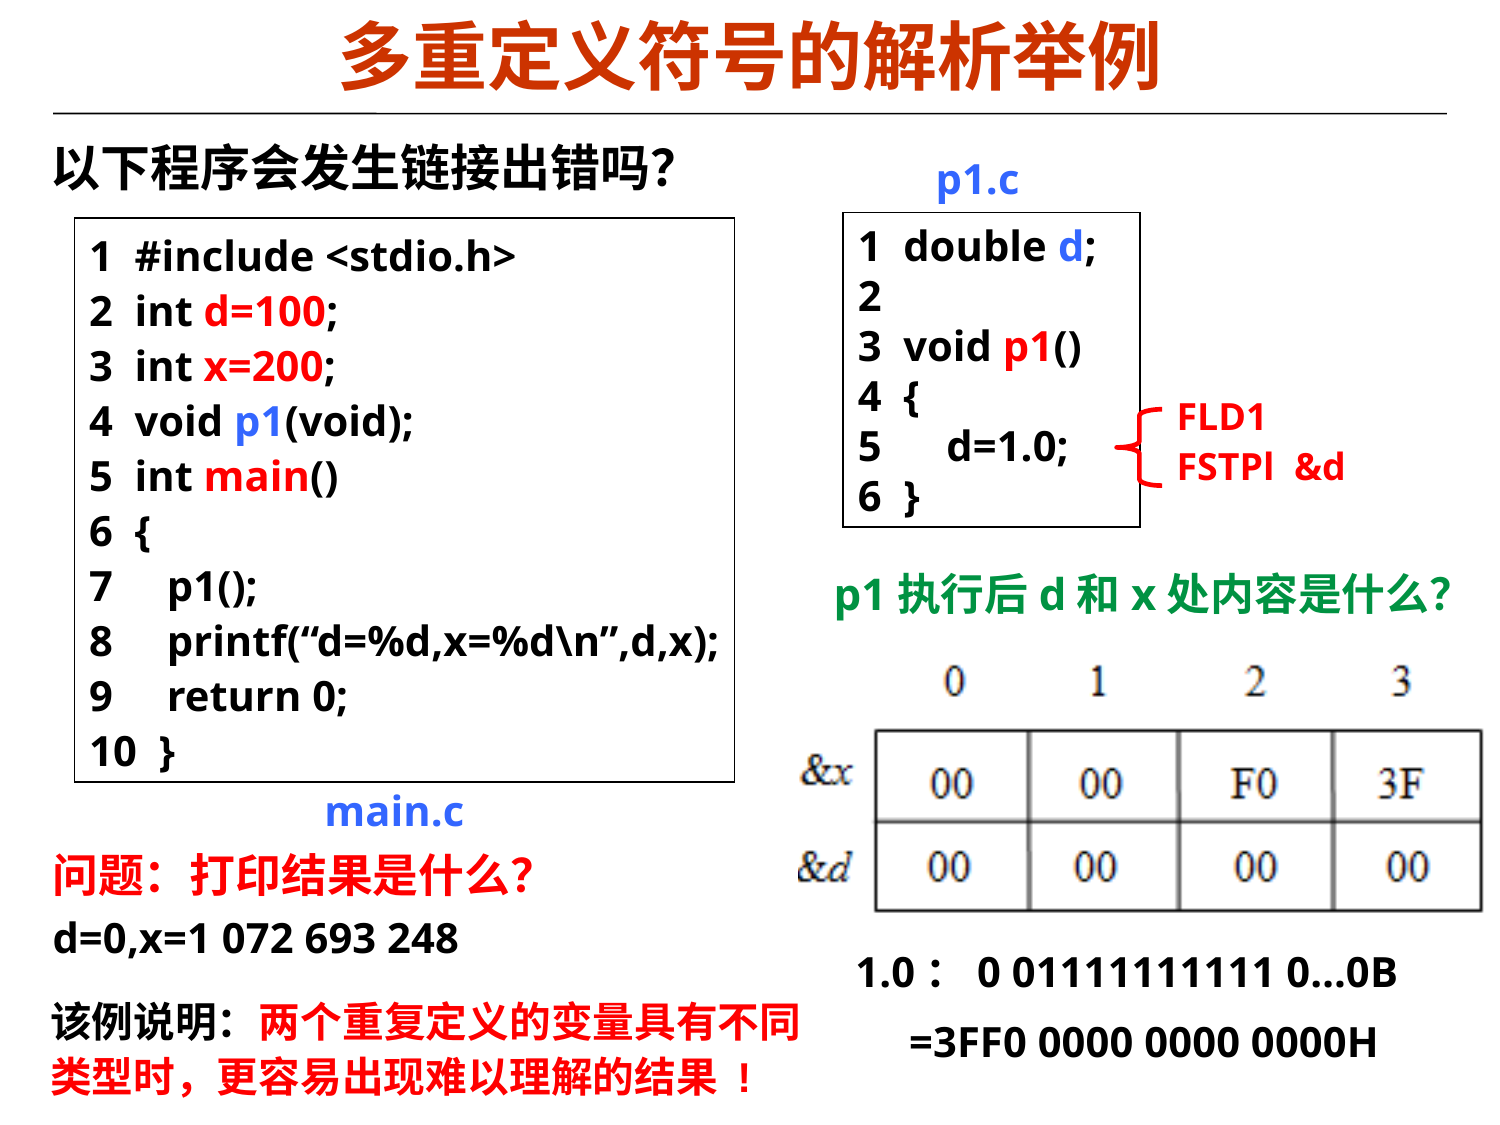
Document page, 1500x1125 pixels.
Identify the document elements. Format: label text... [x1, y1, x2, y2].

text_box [1116, 385, 1406, 501]
text_box 问题：打印结果是什么？ d=0,x=1 072 693 248 [37, 839, 840, 970]
text_box 以下程序会发生链接出错吗？ [35, 128, 745, 204]
text_box p1执行后d和x处内容是什么？ [819, 559, 1467, 627]
text_box main.c [309, 783, 507, 839]
title 多重定义符号的解析举例 [74, 8, 1426, 102]
text_box 1 double d; 2 3 void p1() 4 { 5 d=1.0; 6 } [843, 212, 1140, 528]
text_box 1 #include <stdio.h> 2 int d=100; 3 int x=200; 4 void p1(void); 5 int main() 6 { 7 p1(); 8 printf(“d=%d,x=%d\n”,d,x); 9 return 0; 10 } [74, 217, 735, 783]
picture [797, 636, 1500, 949]
text_box 1.0：0 01111111111 0…0B =3FF0 0000 0000 0000H [840, 956, 1500, 1074]
text_box p1.c [920, 145, 1050, 211]
text_box 该例说明：两个重复定义的变量具有不同类型时，更容易出现难以理解的结果 ! [35, 983, 824, 1108]
